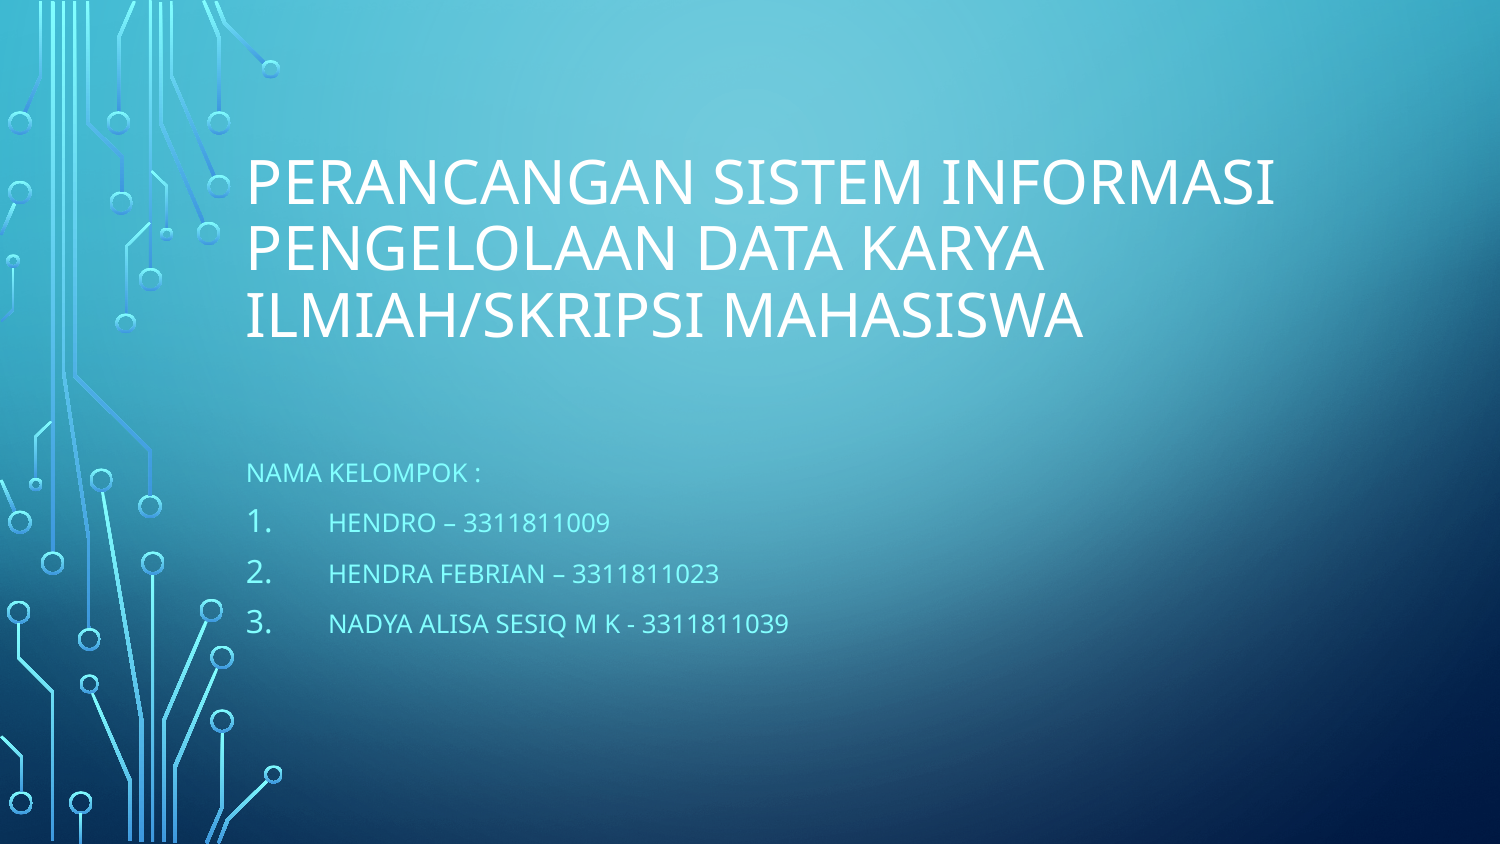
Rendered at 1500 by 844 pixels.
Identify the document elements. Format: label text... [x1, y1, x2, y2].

title Perancangan Sistem Informasi Pengelolaan Data Karya Ilmiah/Skripsi Mahasiswa [230, 138, 1313, 432]
subtitle Nama Kelompok : Hendro – 3311811009 Hendra Febrian – 3311811023 Nadya Alisa Sesiq M K - 3311811039 [230, 443, 1313, 647]
